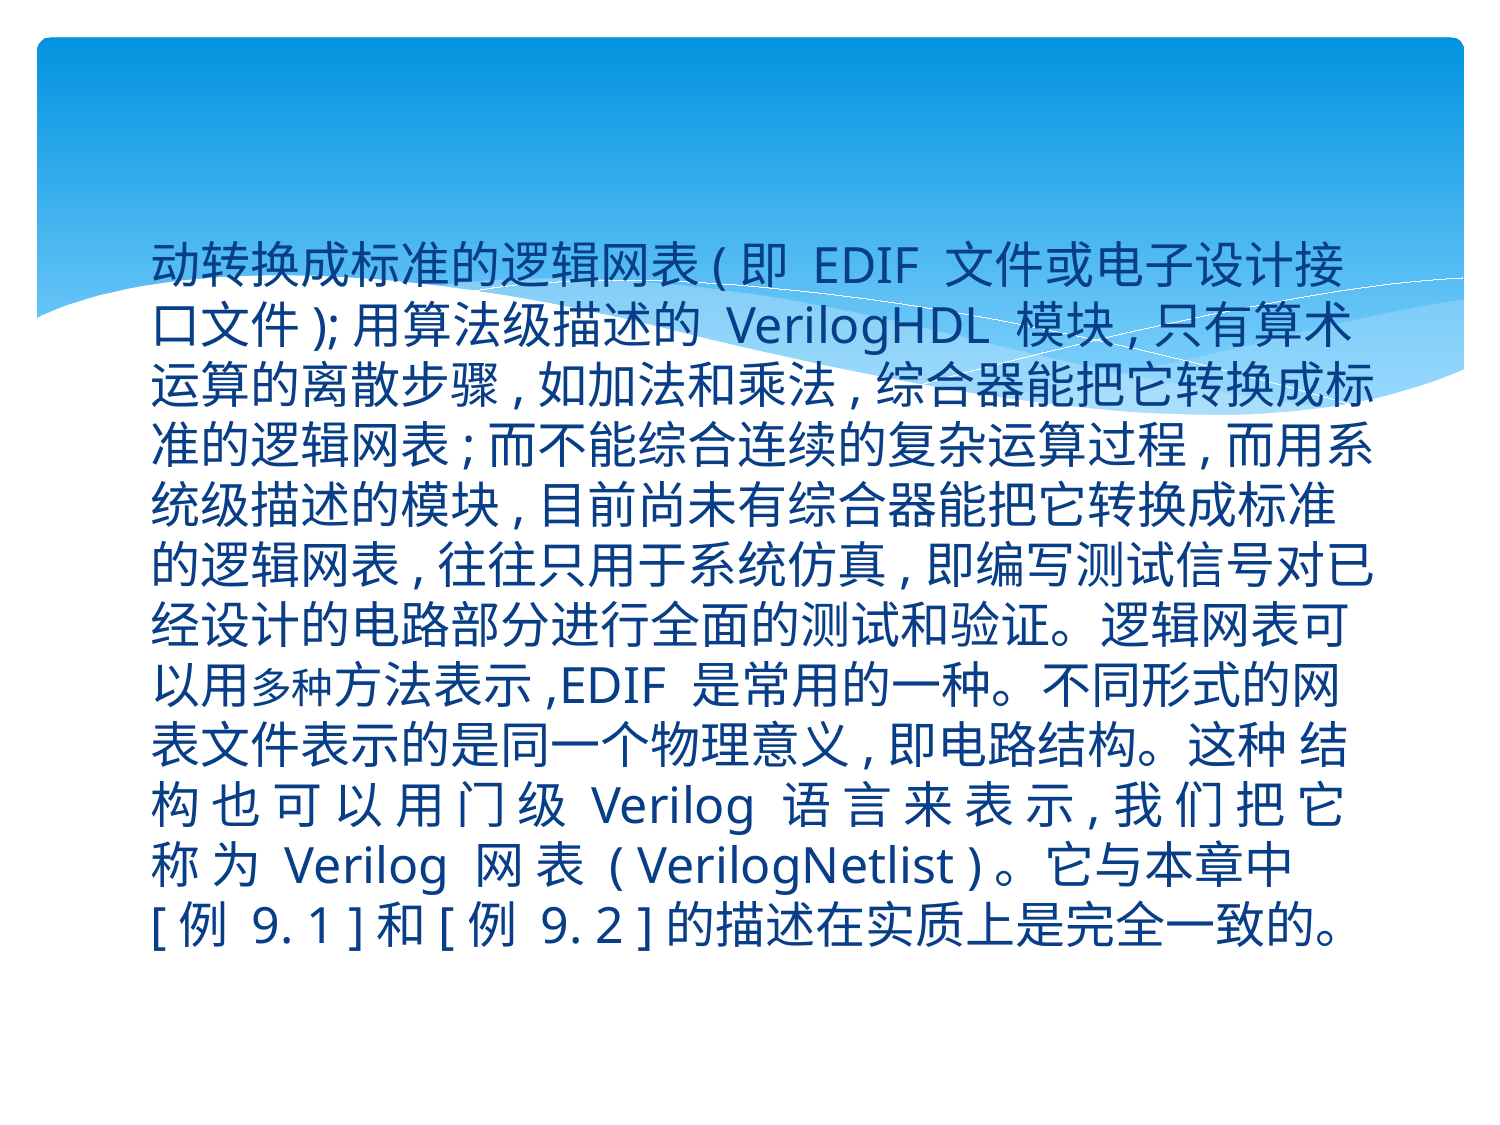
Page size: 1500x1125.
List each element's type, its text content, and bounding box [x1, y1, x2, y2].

list 动转换成标准的逻辑网表(即 EDIF 文件或电子设计接口文件);用算法级描述的 VerilogHDL 模块,只有算术运算的离散步骤,如加法和乘法,综合器能把它转换成标准的逻辑网表;而不能综合连续的复杂运算过程,而用系统级描述的模块,目前尚未有综合器能把它转换成标准的逻辑网表,往往只用于系统仿真,即编写测试信号对已经设计的电路部分进行全面的测试和验证。逻辑网表可以用多种方法表示,EDIF 是常用的一种。不同形式的网表文件表示的是同一个物理意义,即电路结构。这种 结 构 也 可 以 用 门 级 Verilog 语 言 来 表 示,我 们 把 它 称 为 Verilog 网 表 ( VerilogNetlist )。它与本章中[例 9. 1 ]和[例 9. 2 ]的描述在实质上是完全一致的。 [135, 261, 1400, 947]
title [75, 55, 1425, 261]
